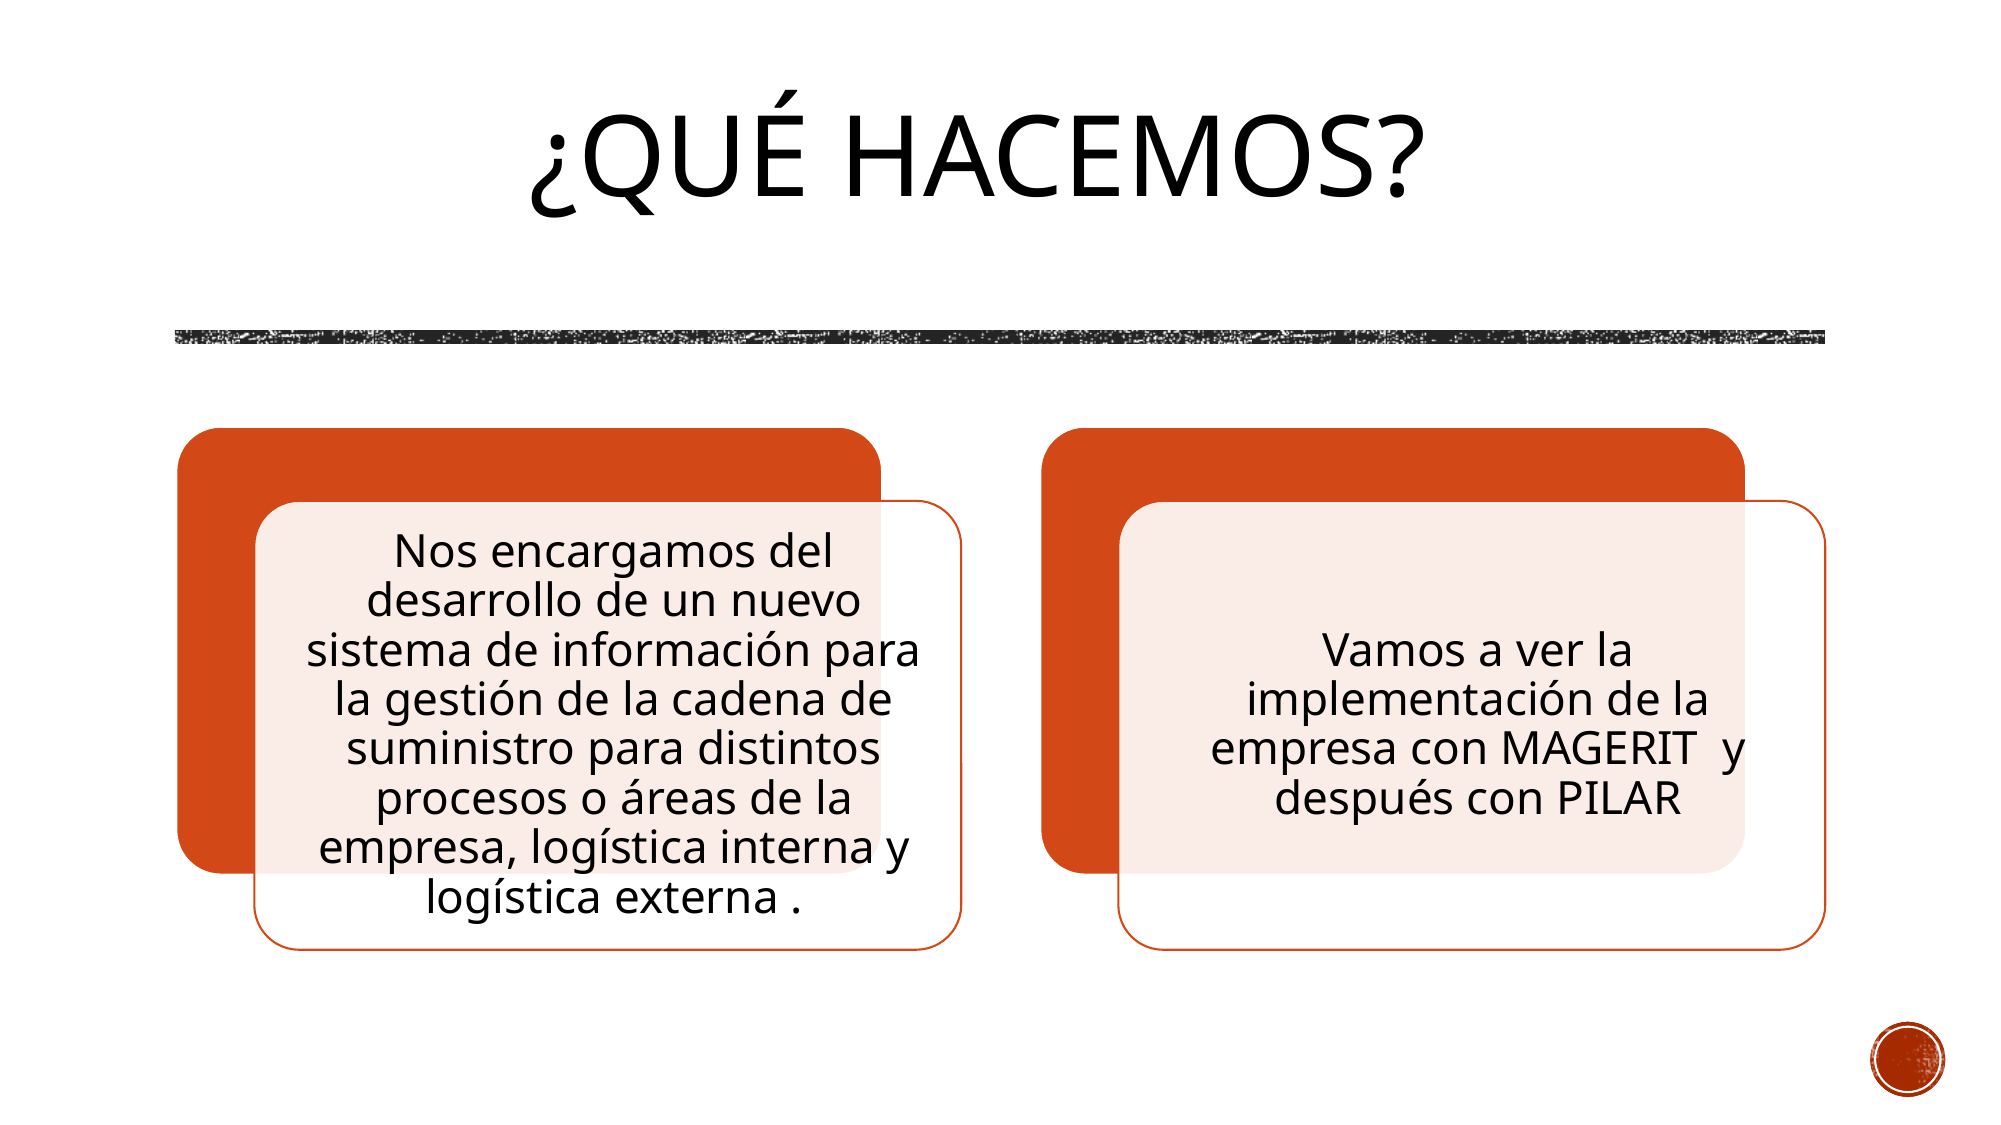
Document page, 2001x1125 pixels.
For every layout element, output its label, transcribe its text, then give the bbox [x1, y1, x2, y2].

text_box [1872, 1024, 1943, 1095]
title ¿QUÉ HACEMOS? [269, 27, 1687, 292]
text_box [174, 329, 1826, 344]
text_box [176, 392, 1824, 984]
